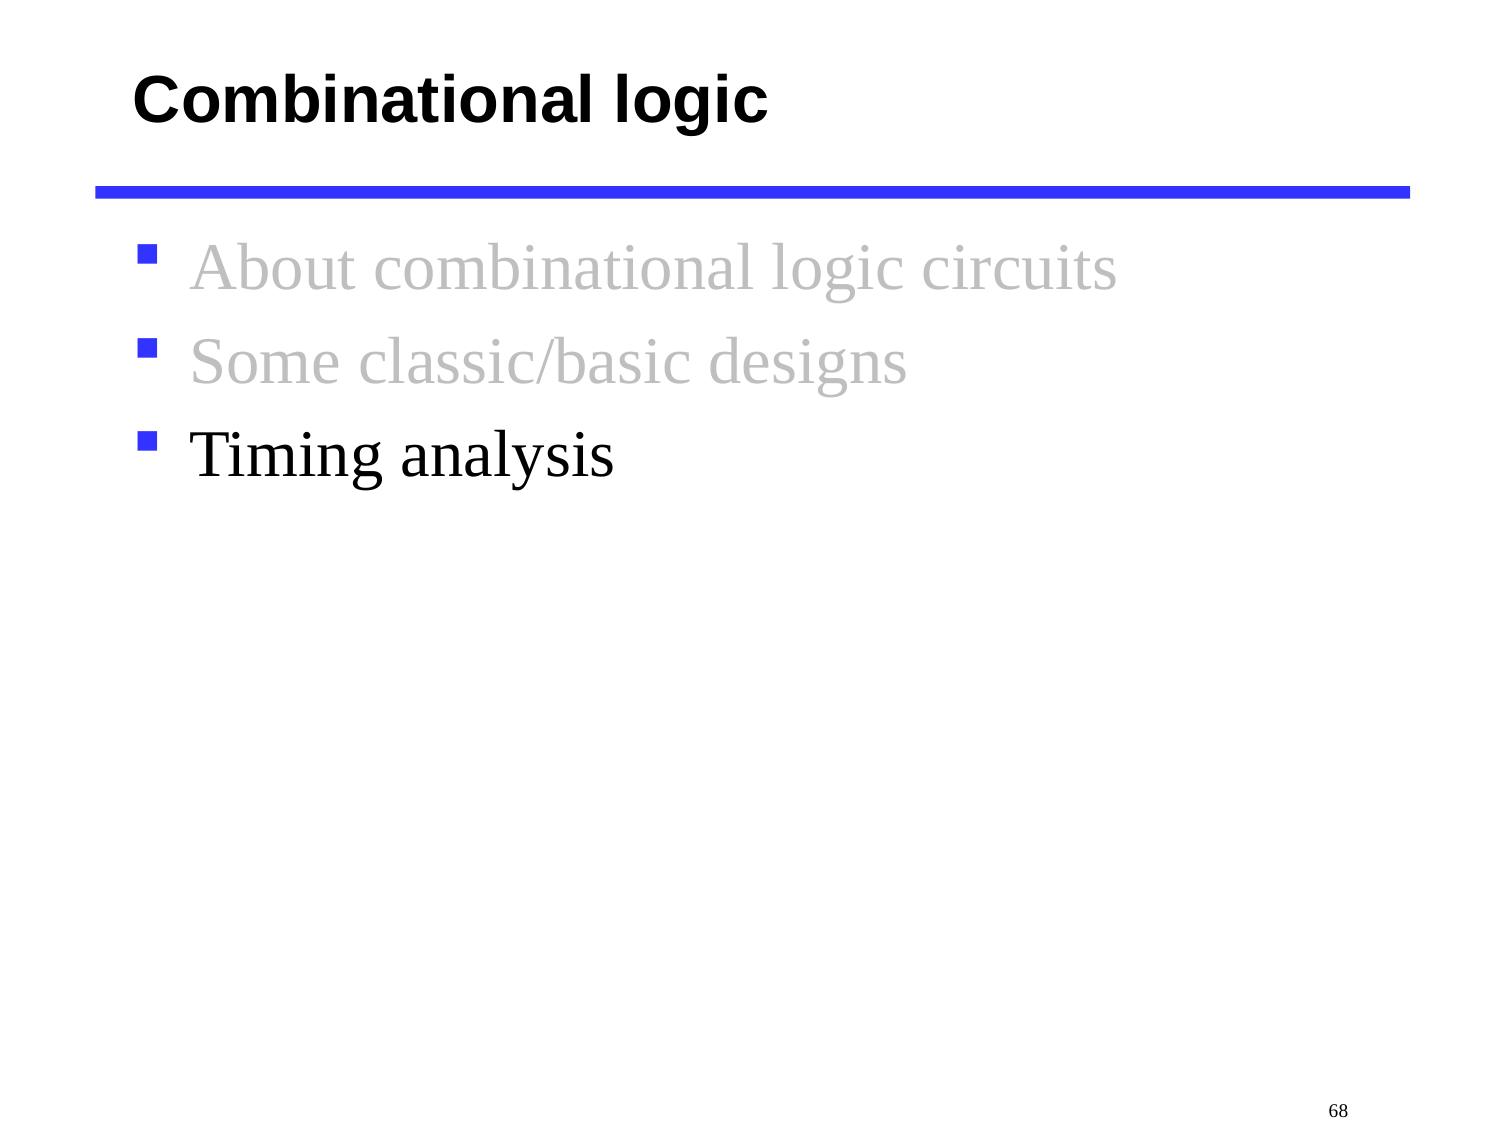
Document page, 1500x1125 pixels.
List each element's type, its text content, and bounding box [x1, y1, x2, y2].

slide_number 68 [1185, 1068, 1500, 1125]
title Combinational logic [117, 11, 1393, 180]
list About combinational logic circuits Some classic/basic designs Timing analysis [117, 215, 1393, 1041]
